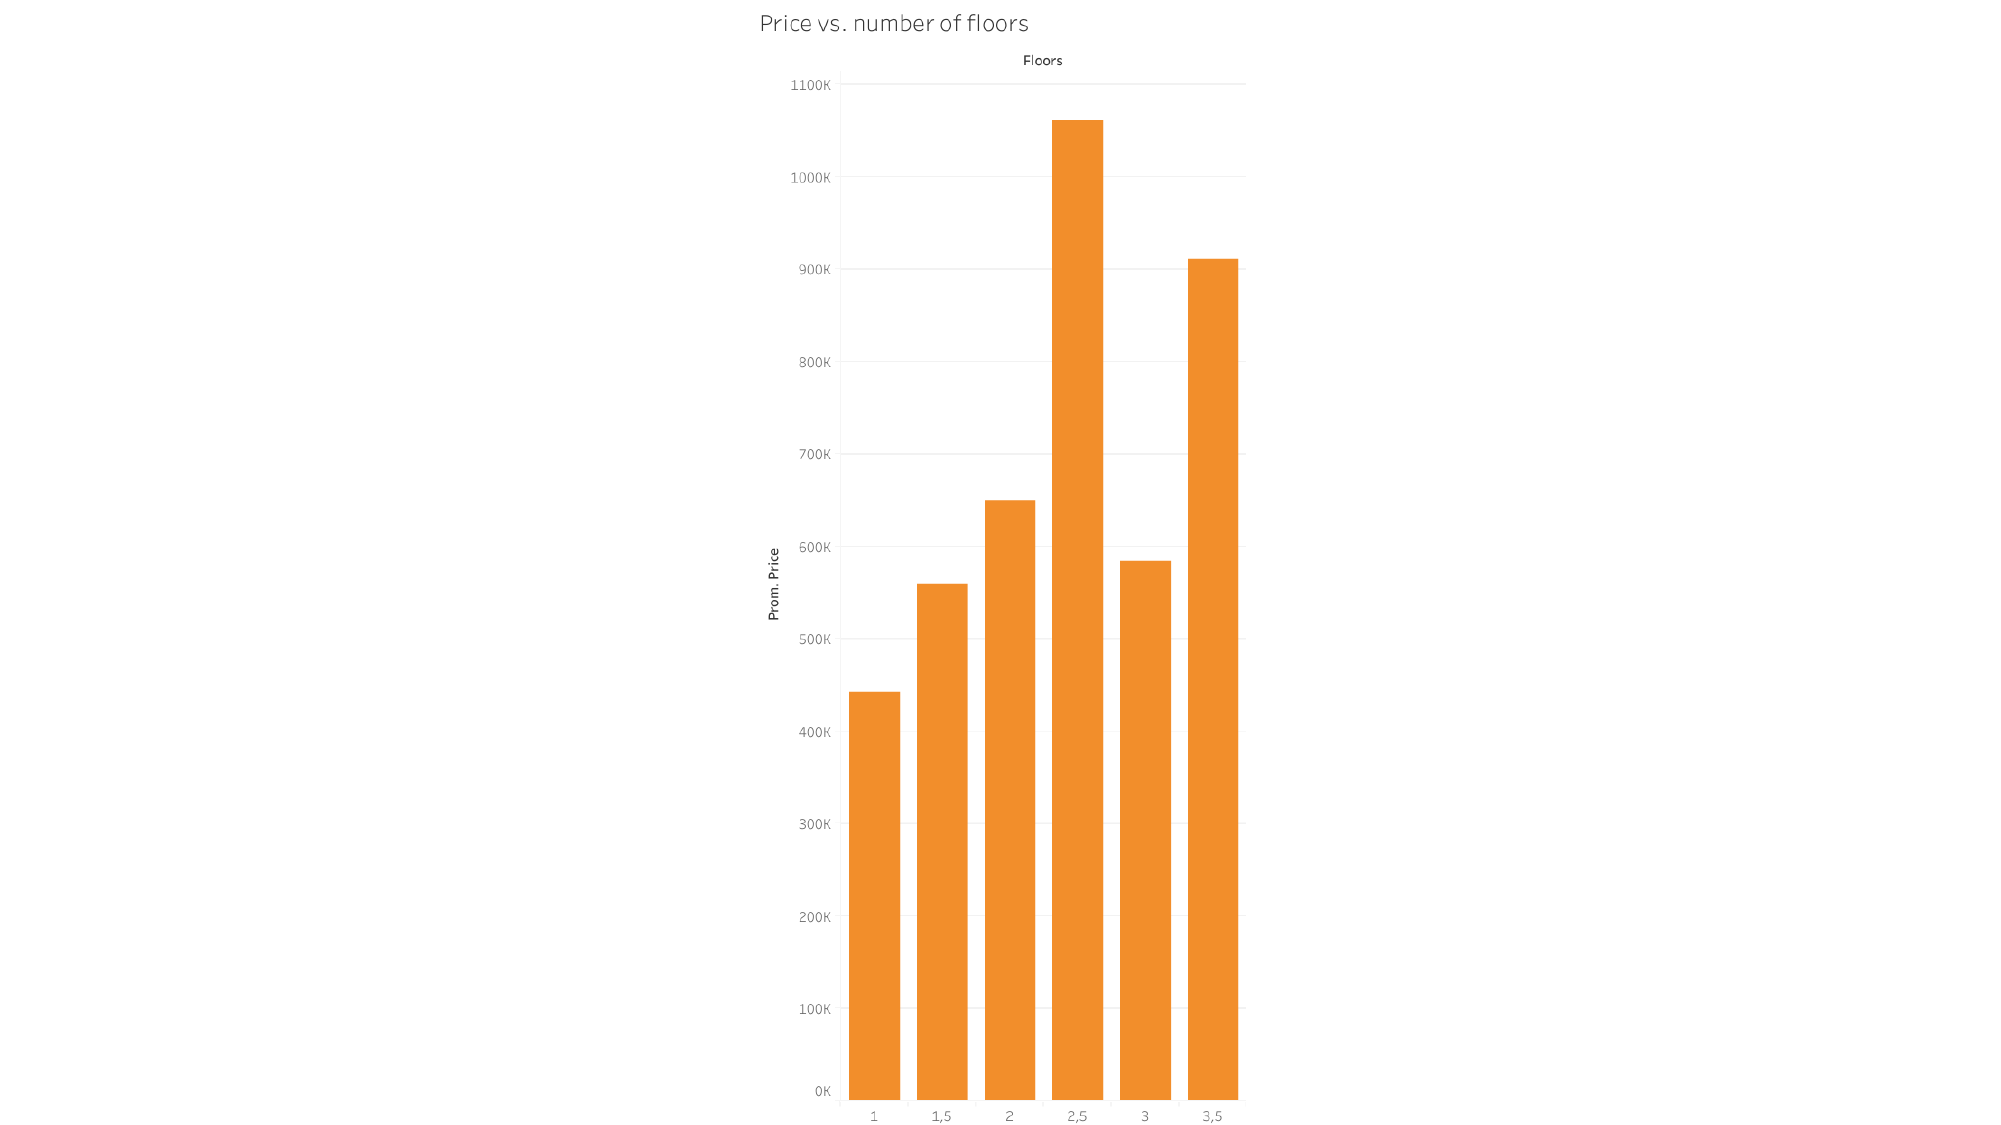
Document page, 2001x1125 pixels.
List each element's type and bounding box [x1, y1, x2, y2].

picture [754, 0, 1246, 1125]
